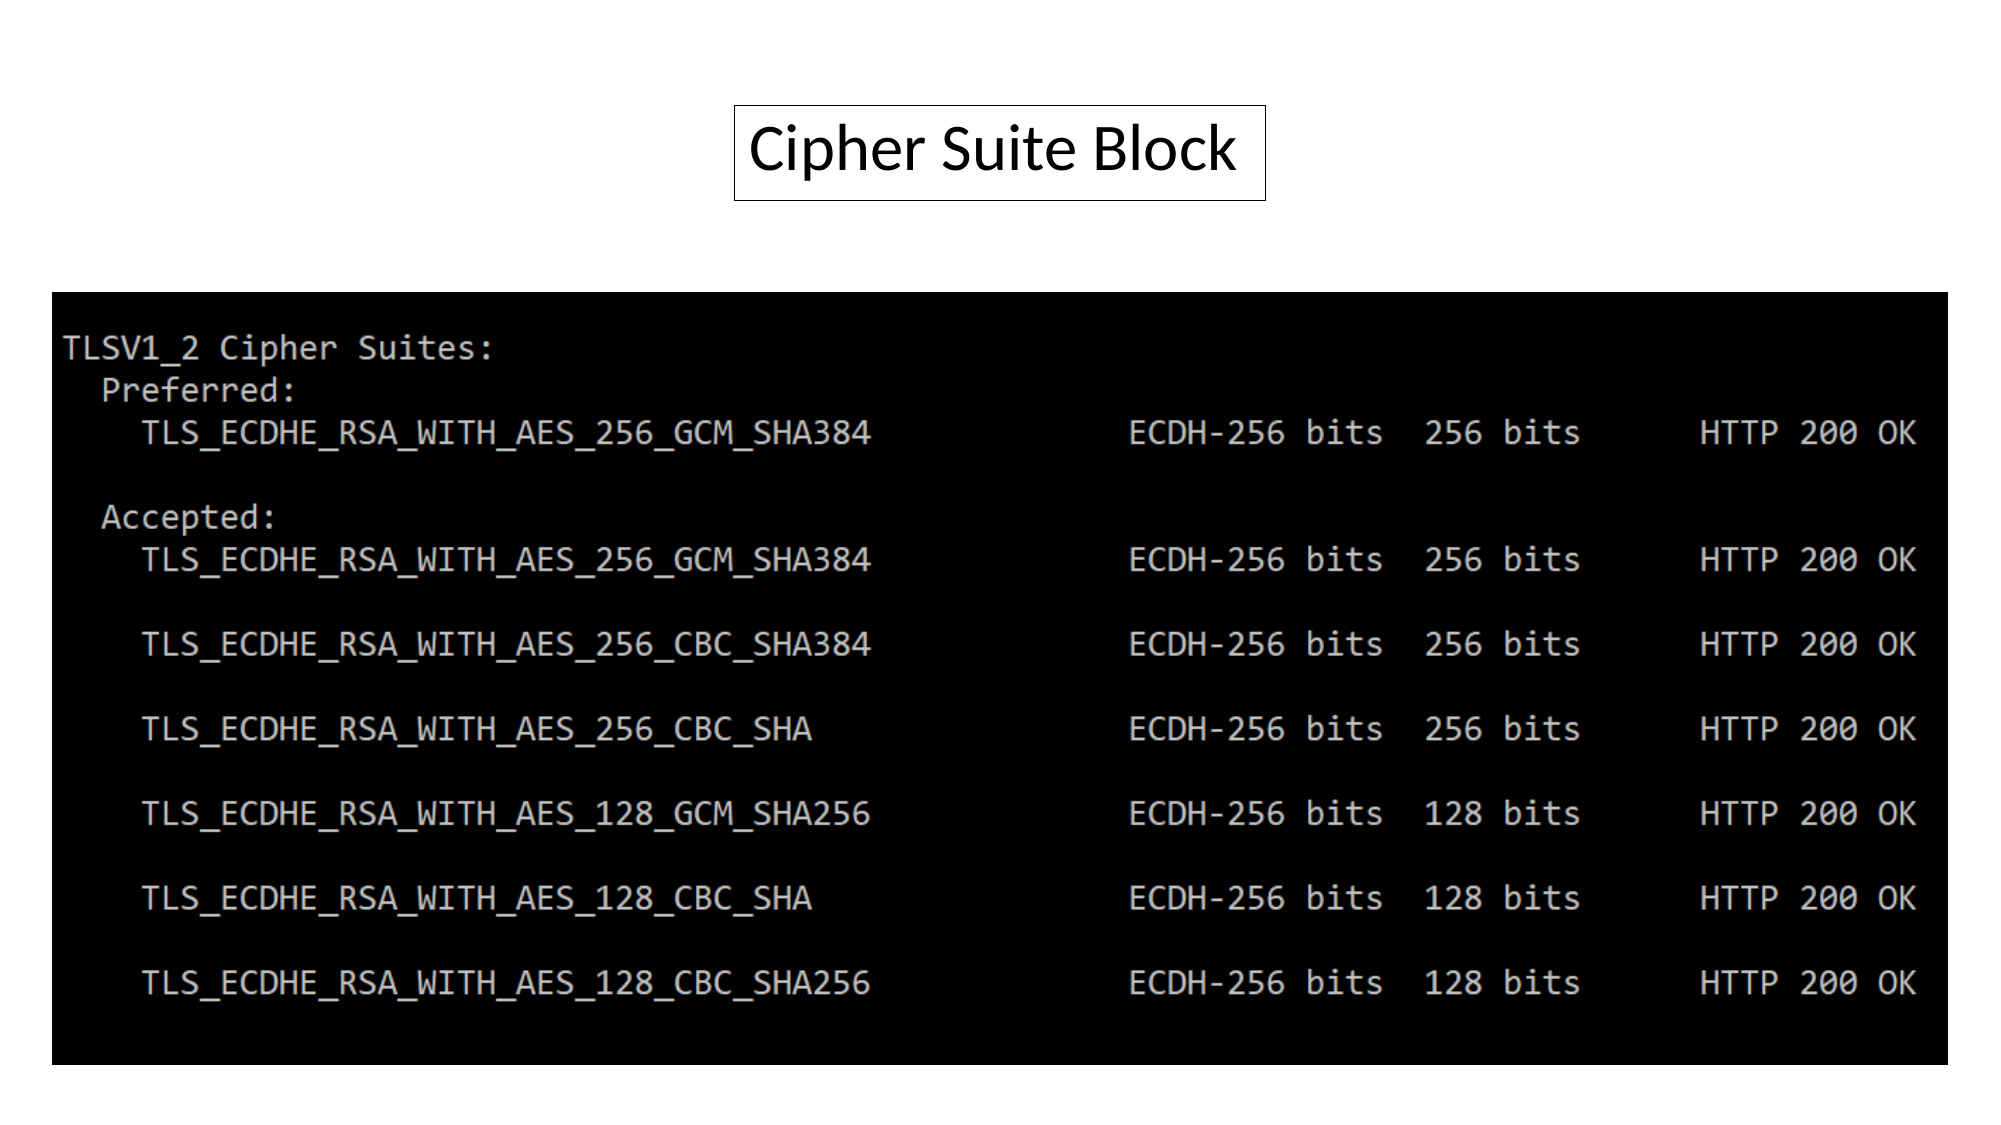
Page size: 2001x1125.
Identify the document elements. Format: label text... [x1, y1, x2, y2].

list Cipher Suite Block [734, 105, 1266, 201]
picture [52, 292, 1948, 1066]
